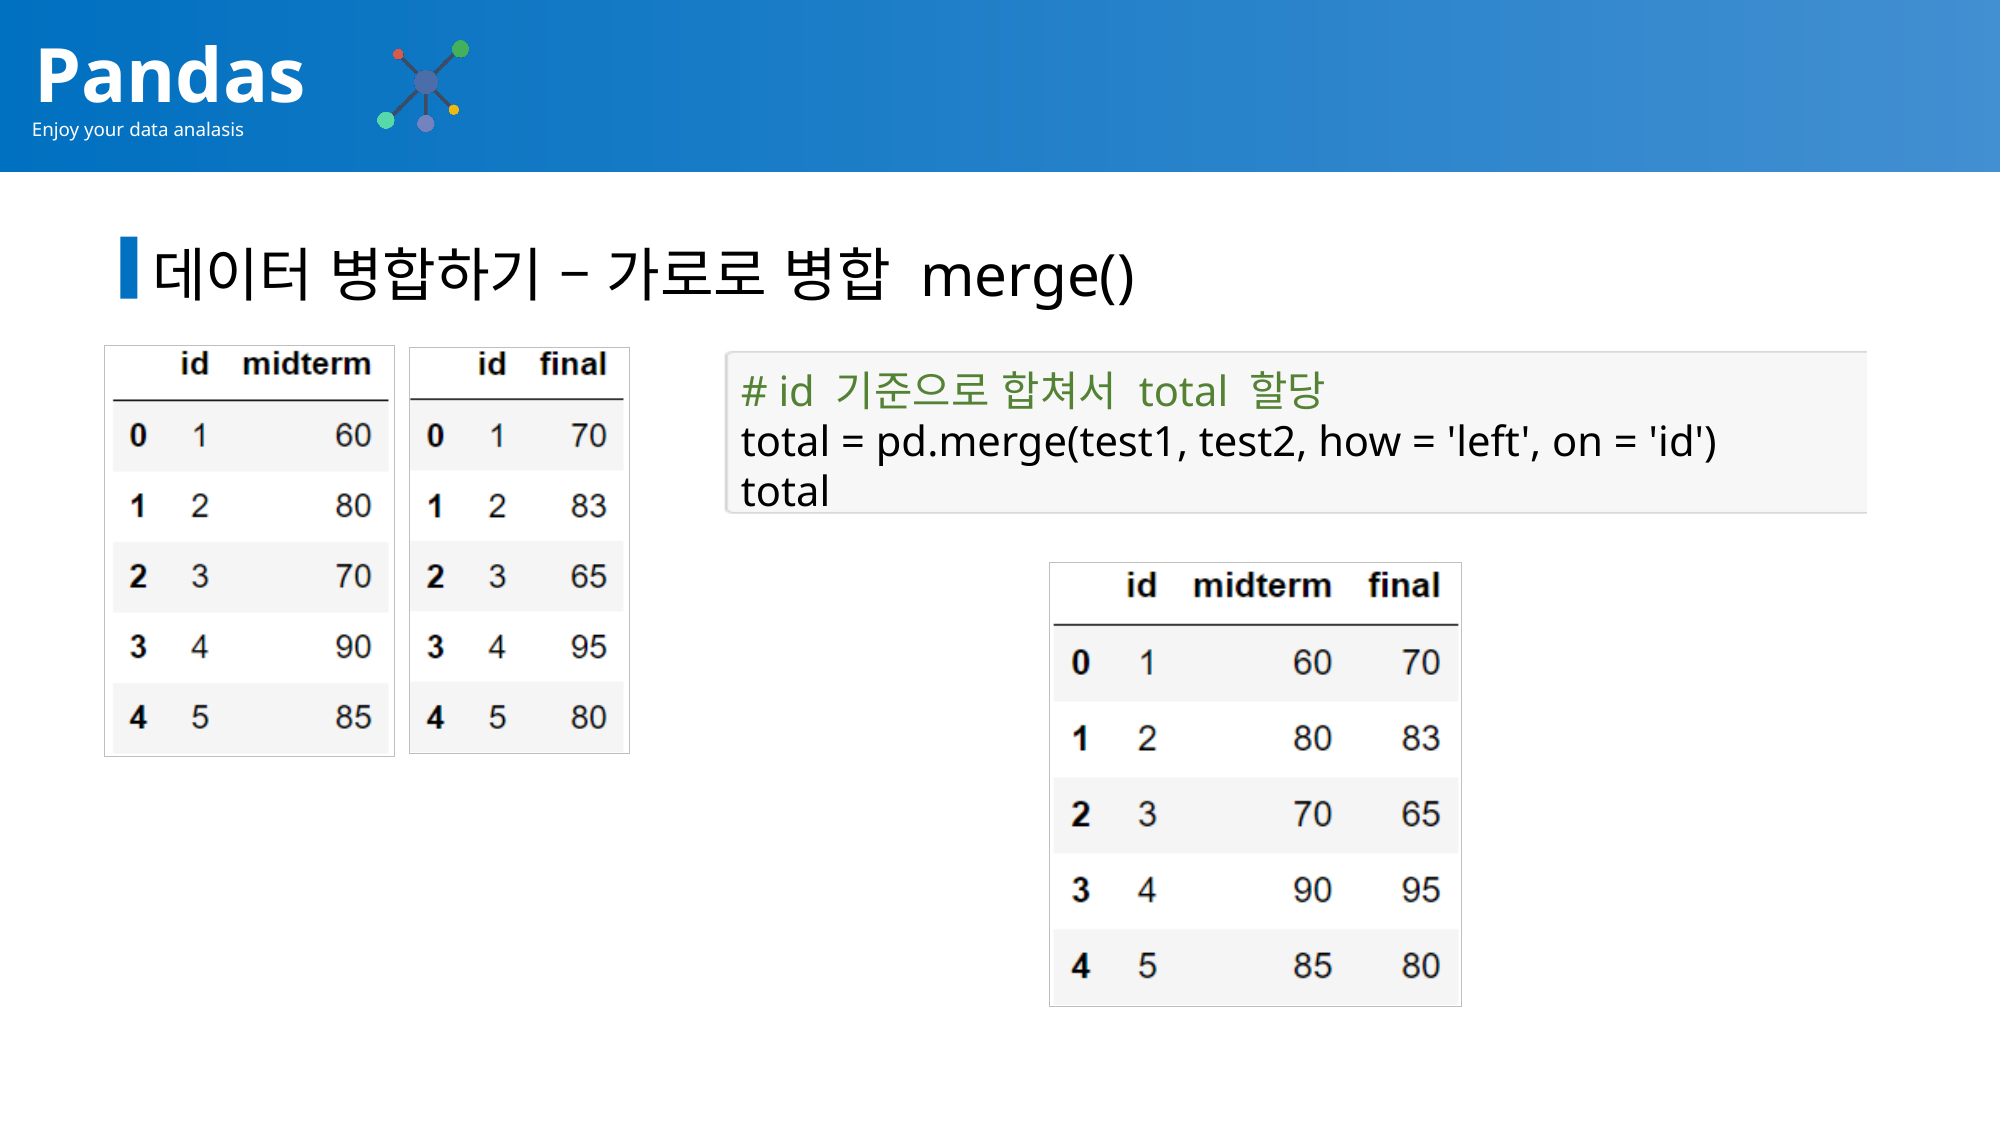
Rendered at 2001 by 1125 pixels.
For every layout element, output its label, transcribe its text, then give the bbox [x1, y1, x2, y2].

text_box Pandas Enjoy your data analasis [0, 0, 2000, 173]
picture [104, 345, 395, 757]
picture [1049, 562, 1462, 1007]
picture [409, 347, 630, 754]
picture [377, 40, 469, 132]
text_box 데이터 병합하기 – 가로로 병합 merge() [137, 230, 1504, 316]
text_box [119, 236, 138, 300]
picture [697, 347, 1867, 524]
